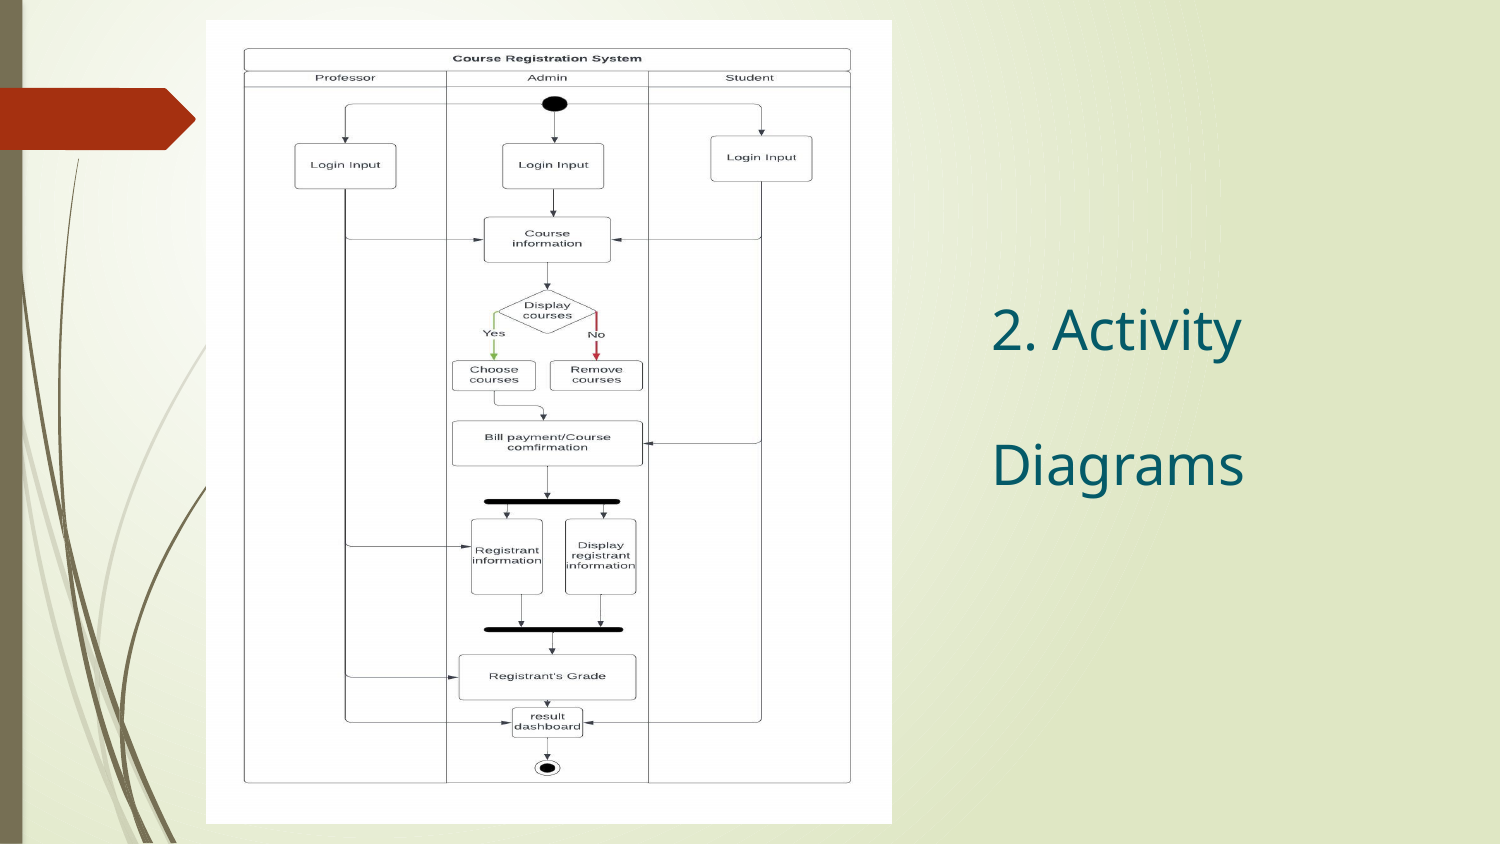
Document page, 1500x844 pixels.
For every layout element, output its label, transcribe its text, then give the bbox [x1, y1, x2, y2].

picture [206, 19, 892, 824]
text_box 2. Activity Diagrams [976, 286, 1300, 438]
